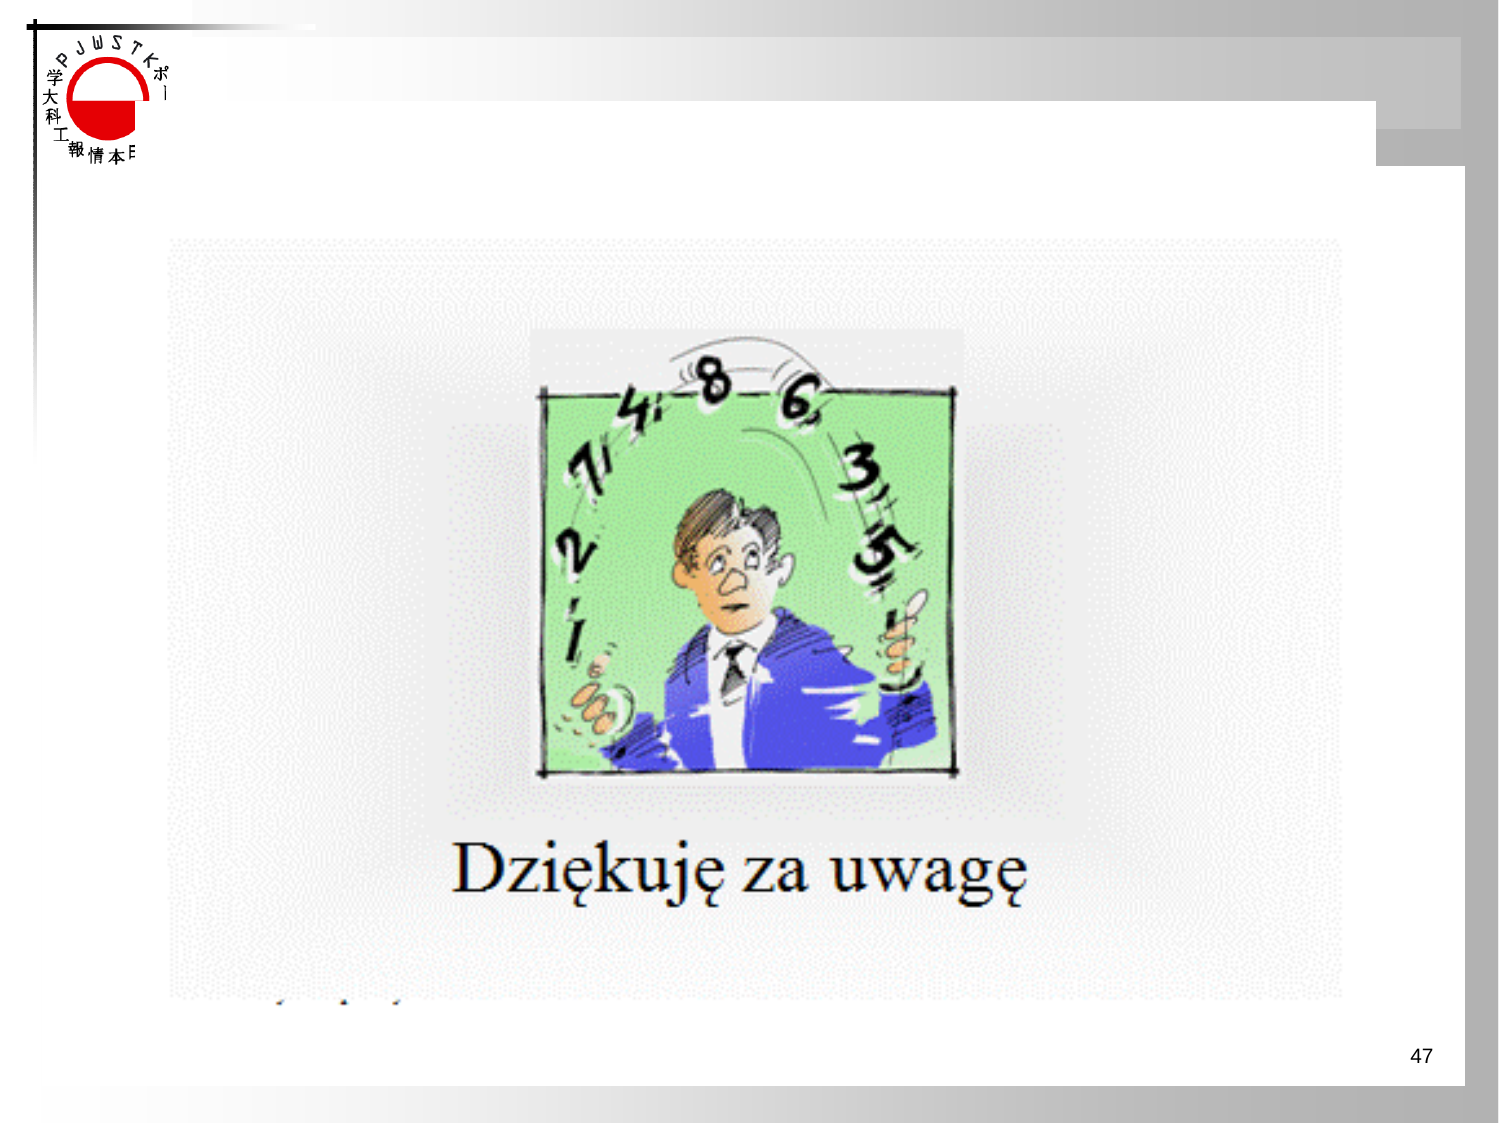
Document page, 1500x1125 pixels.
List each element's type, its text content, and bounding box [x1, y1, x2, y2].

slide_number 47 [1352, 1034, 1449, 1081]
picture [135, 101, 1377, 1026]
